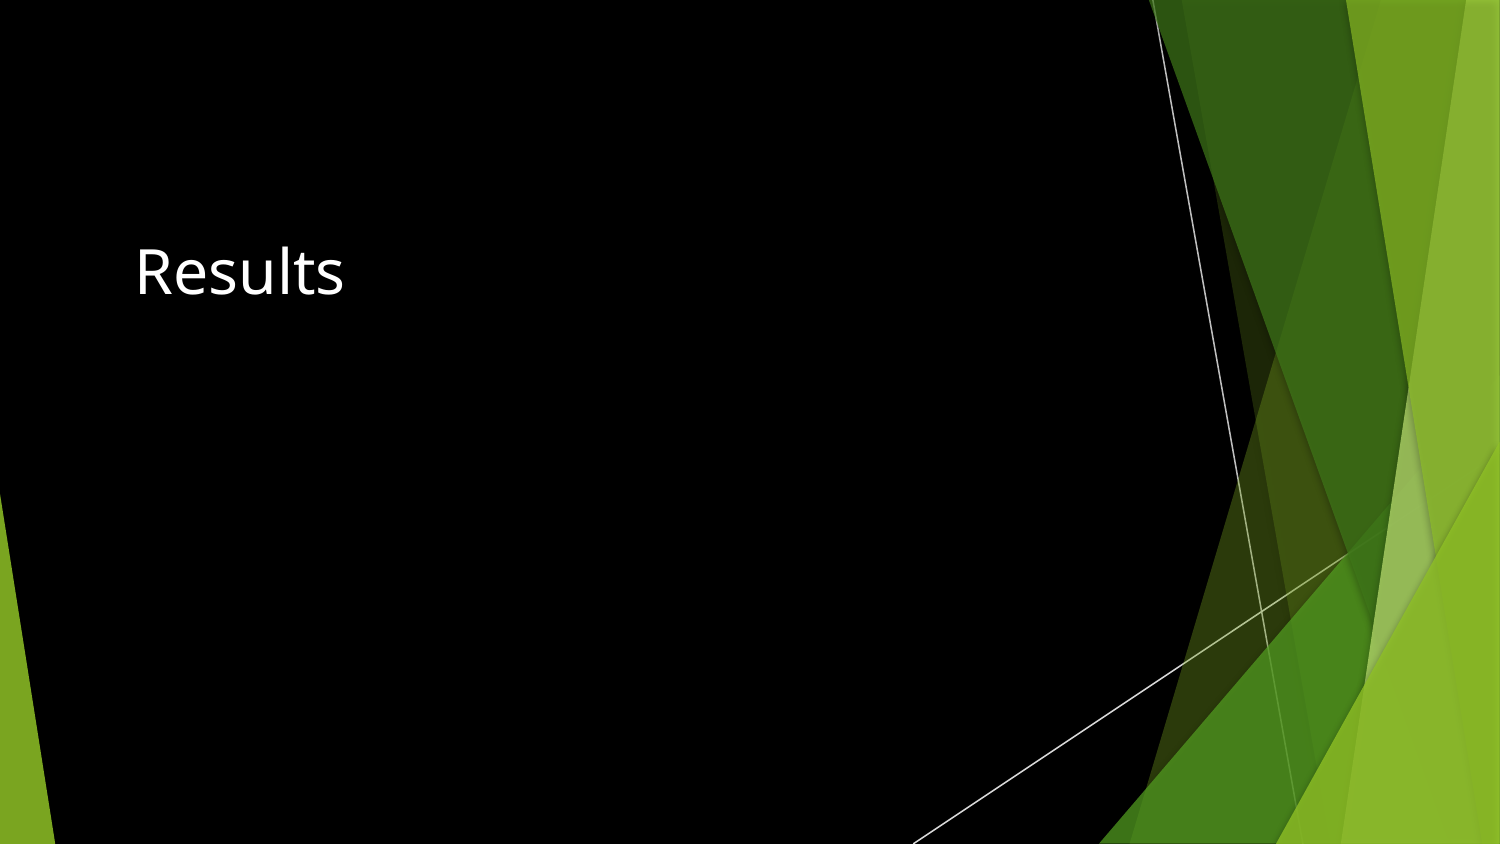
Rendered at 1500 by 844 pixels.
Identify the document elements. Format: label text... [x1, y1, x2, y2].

title Results [119, 216, 1381, 466]
